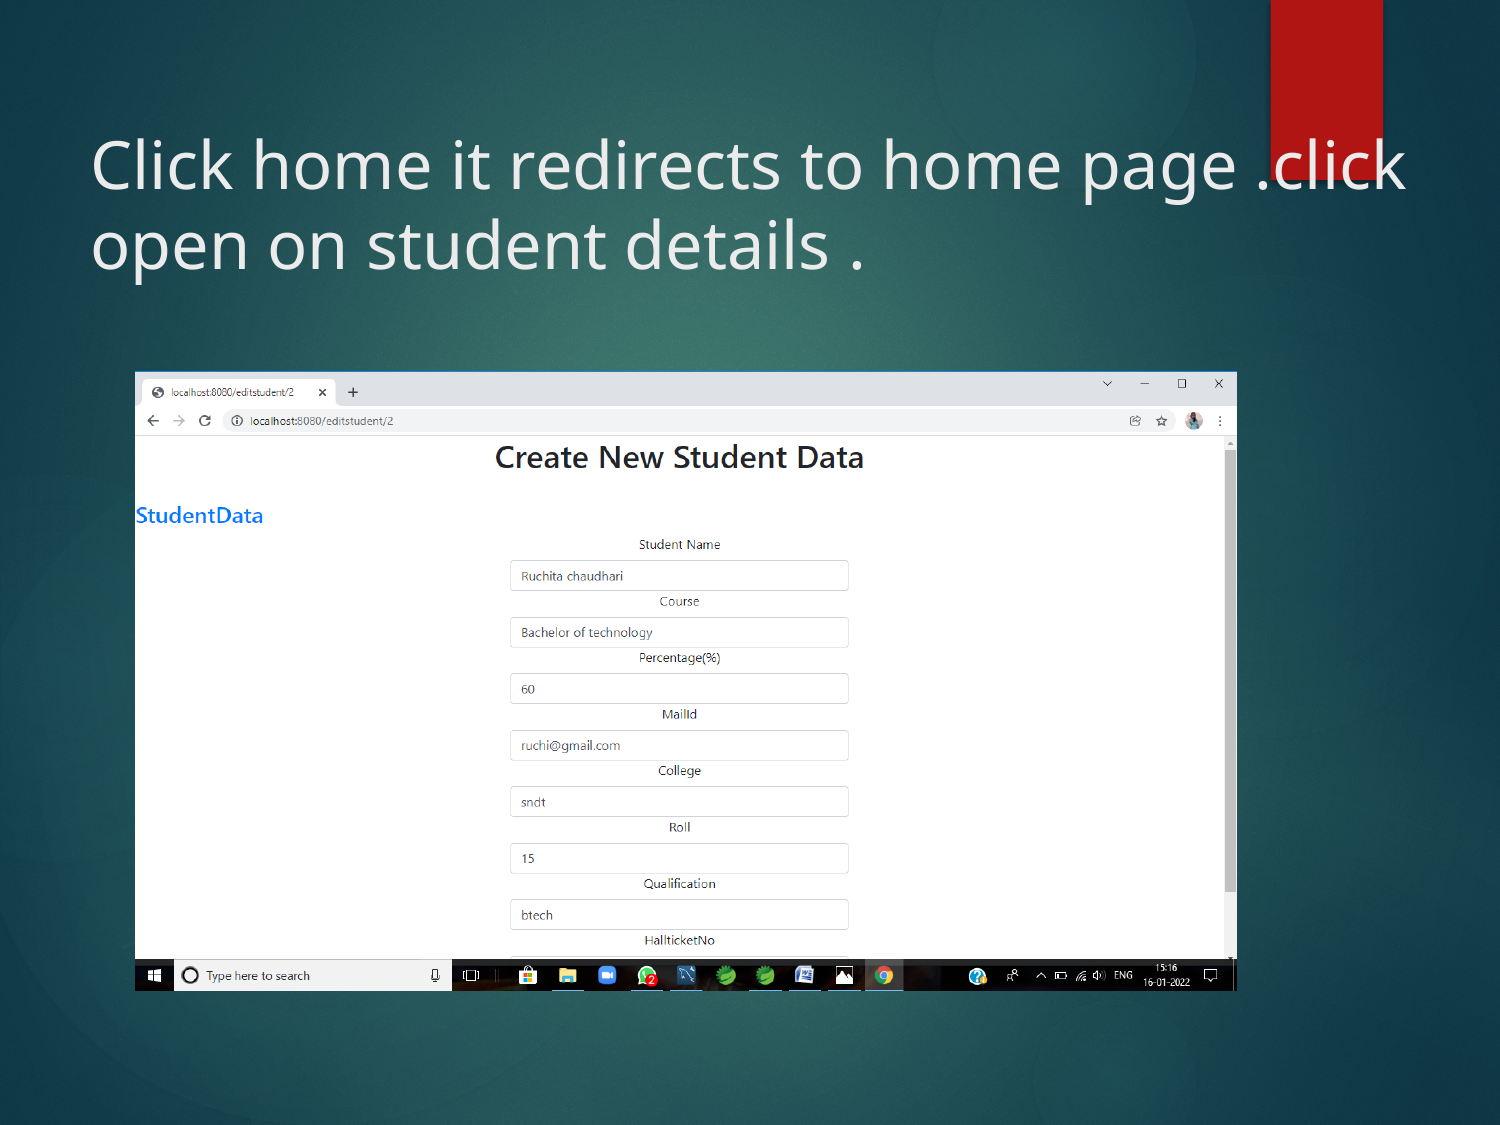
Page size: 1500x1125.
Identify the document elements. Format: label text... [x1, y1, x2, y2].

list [135, 371, 1237, 991]
title Click home it redirects to home page .click open on student details . [75, 115, 1425, 375]
